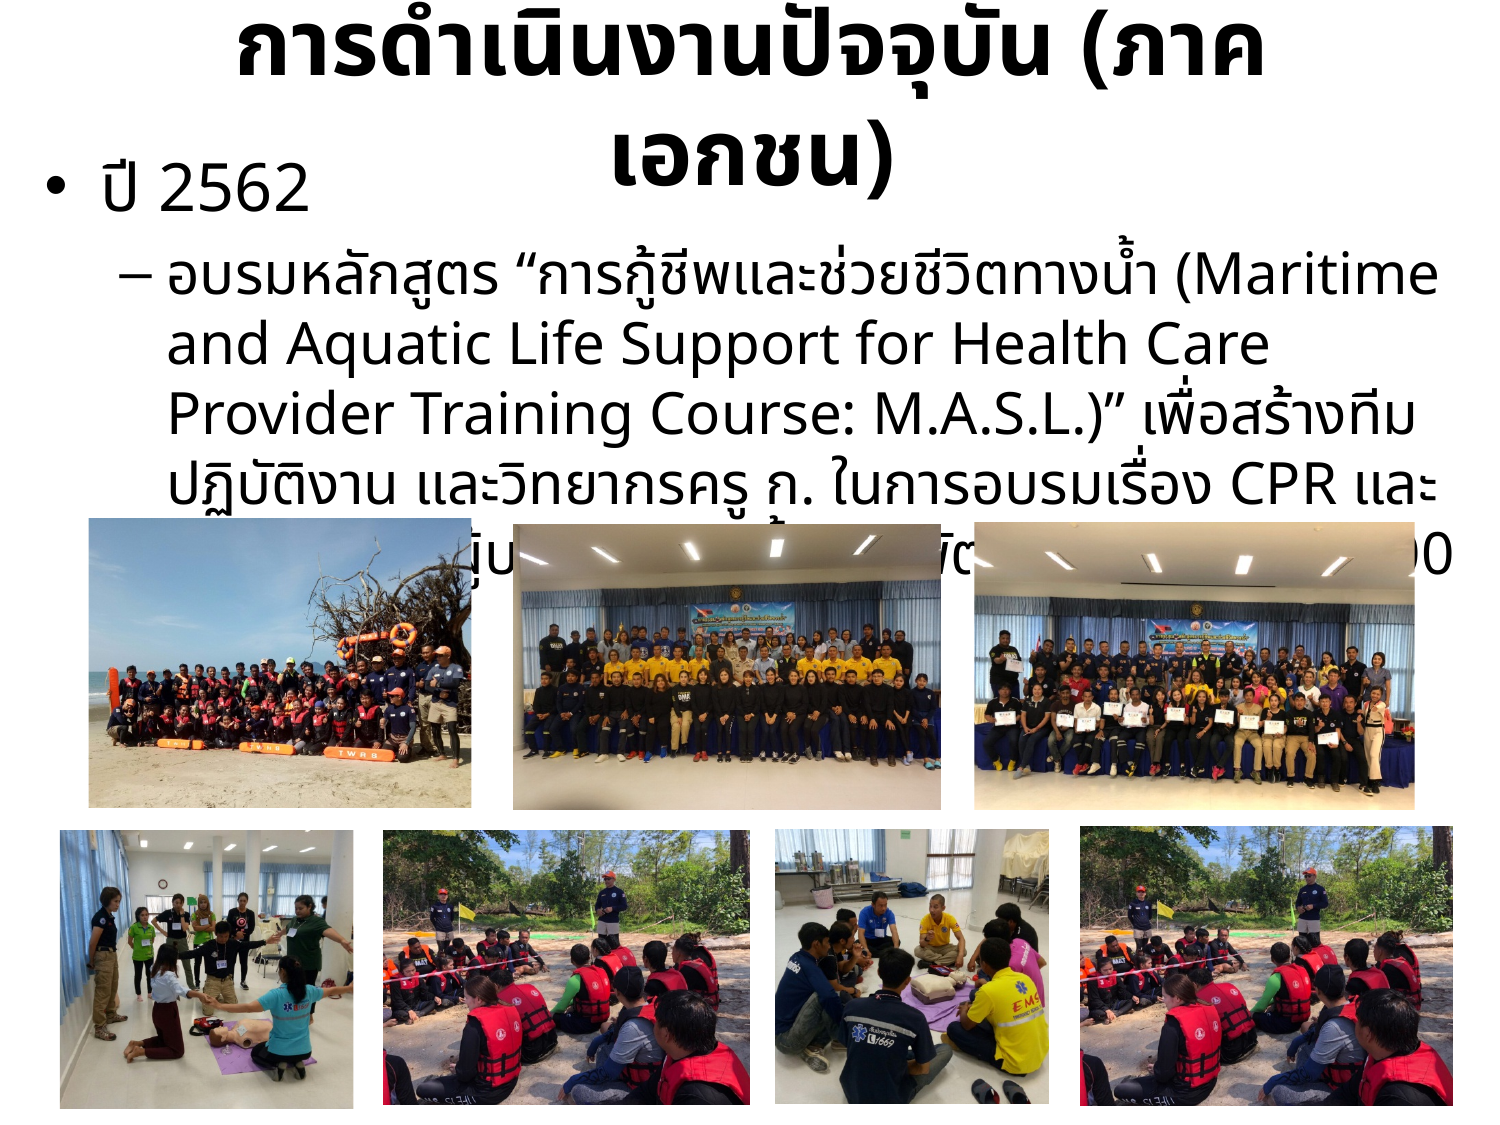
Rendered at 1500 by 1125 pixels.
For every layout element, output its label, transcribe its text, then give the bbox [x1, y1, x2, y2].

picture [383, 829, 751, 1105]
picture [974, 522, 1415, 810]
title การดำเนินงานปัจจุบัน (ภาคเอกชน) [76, 0, 1427, 137]
picture [774, 829, 1050, 1104]
picture [88, 517, 472, 809]
picture [59, 829, 354, 1110]
list ปี 2562 อบรมหลักสูตร “การกู้ชีพและช่วยชีวิตทางน้ำ (Maritime and Aquatic Life Support for Health Care Provider Training Course: M.A.S.L.)” เพื่อสร้างทีมปฏิบัติงาน และวิทยากรครู ก. ในการอบรมเรื่อง CPR และการช่วยชีวิตผู้บาดเจ็บทางน้ำ (งบพัฒนาจังหวัด 594,700 บาท) [29, 137, 1471, 1118]
picture [1080, 826, 1453, 1106]
picture [513, 524, 941, 810]
